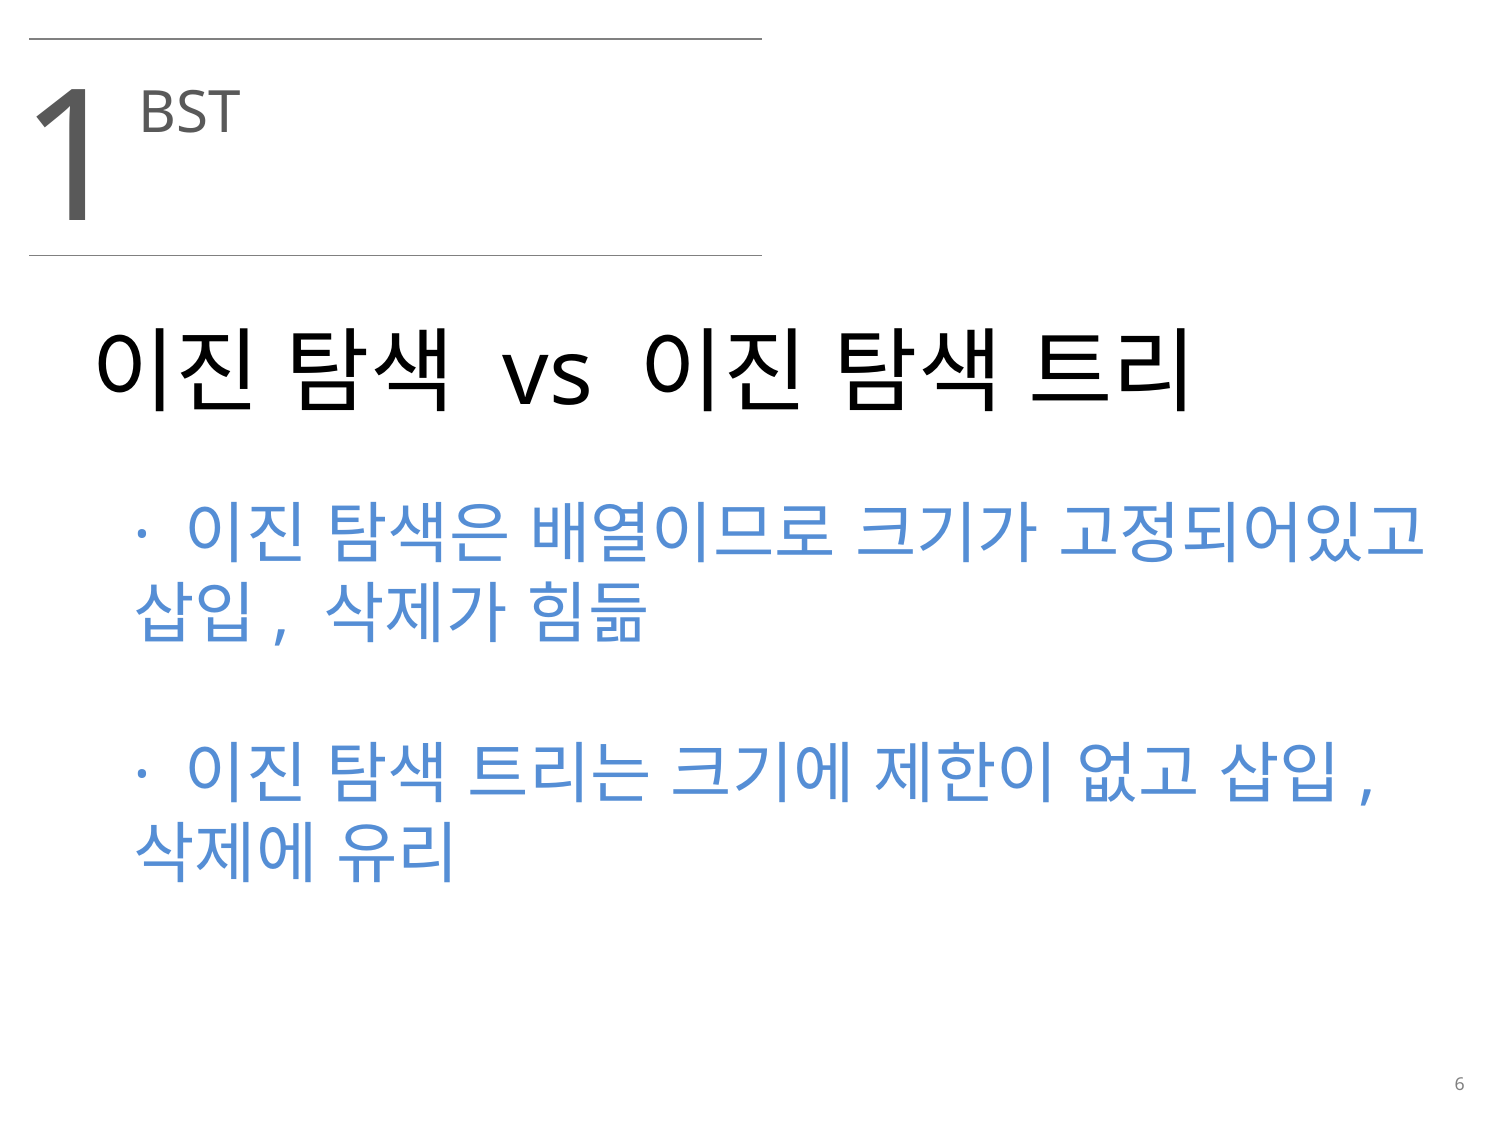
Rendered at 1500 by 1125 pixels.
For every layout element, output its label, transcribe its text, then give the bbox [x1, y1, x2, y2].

text_box 이진 탐색 vs 이진 탐색 트리 [76, 305, 1270, 431]
text_box 1 [5, 29, 124, 265]
text_box BST [124, 66, 550, 152]
text_box · 이진 탐색은 배열이므로 크기가 고정되어있고 삽입, 삭제가 힘듦 · 이진 탐색 트리는 크기에 제한이 없고 삽입, 삭제에 유리 [118, 483, 1496, 979]
